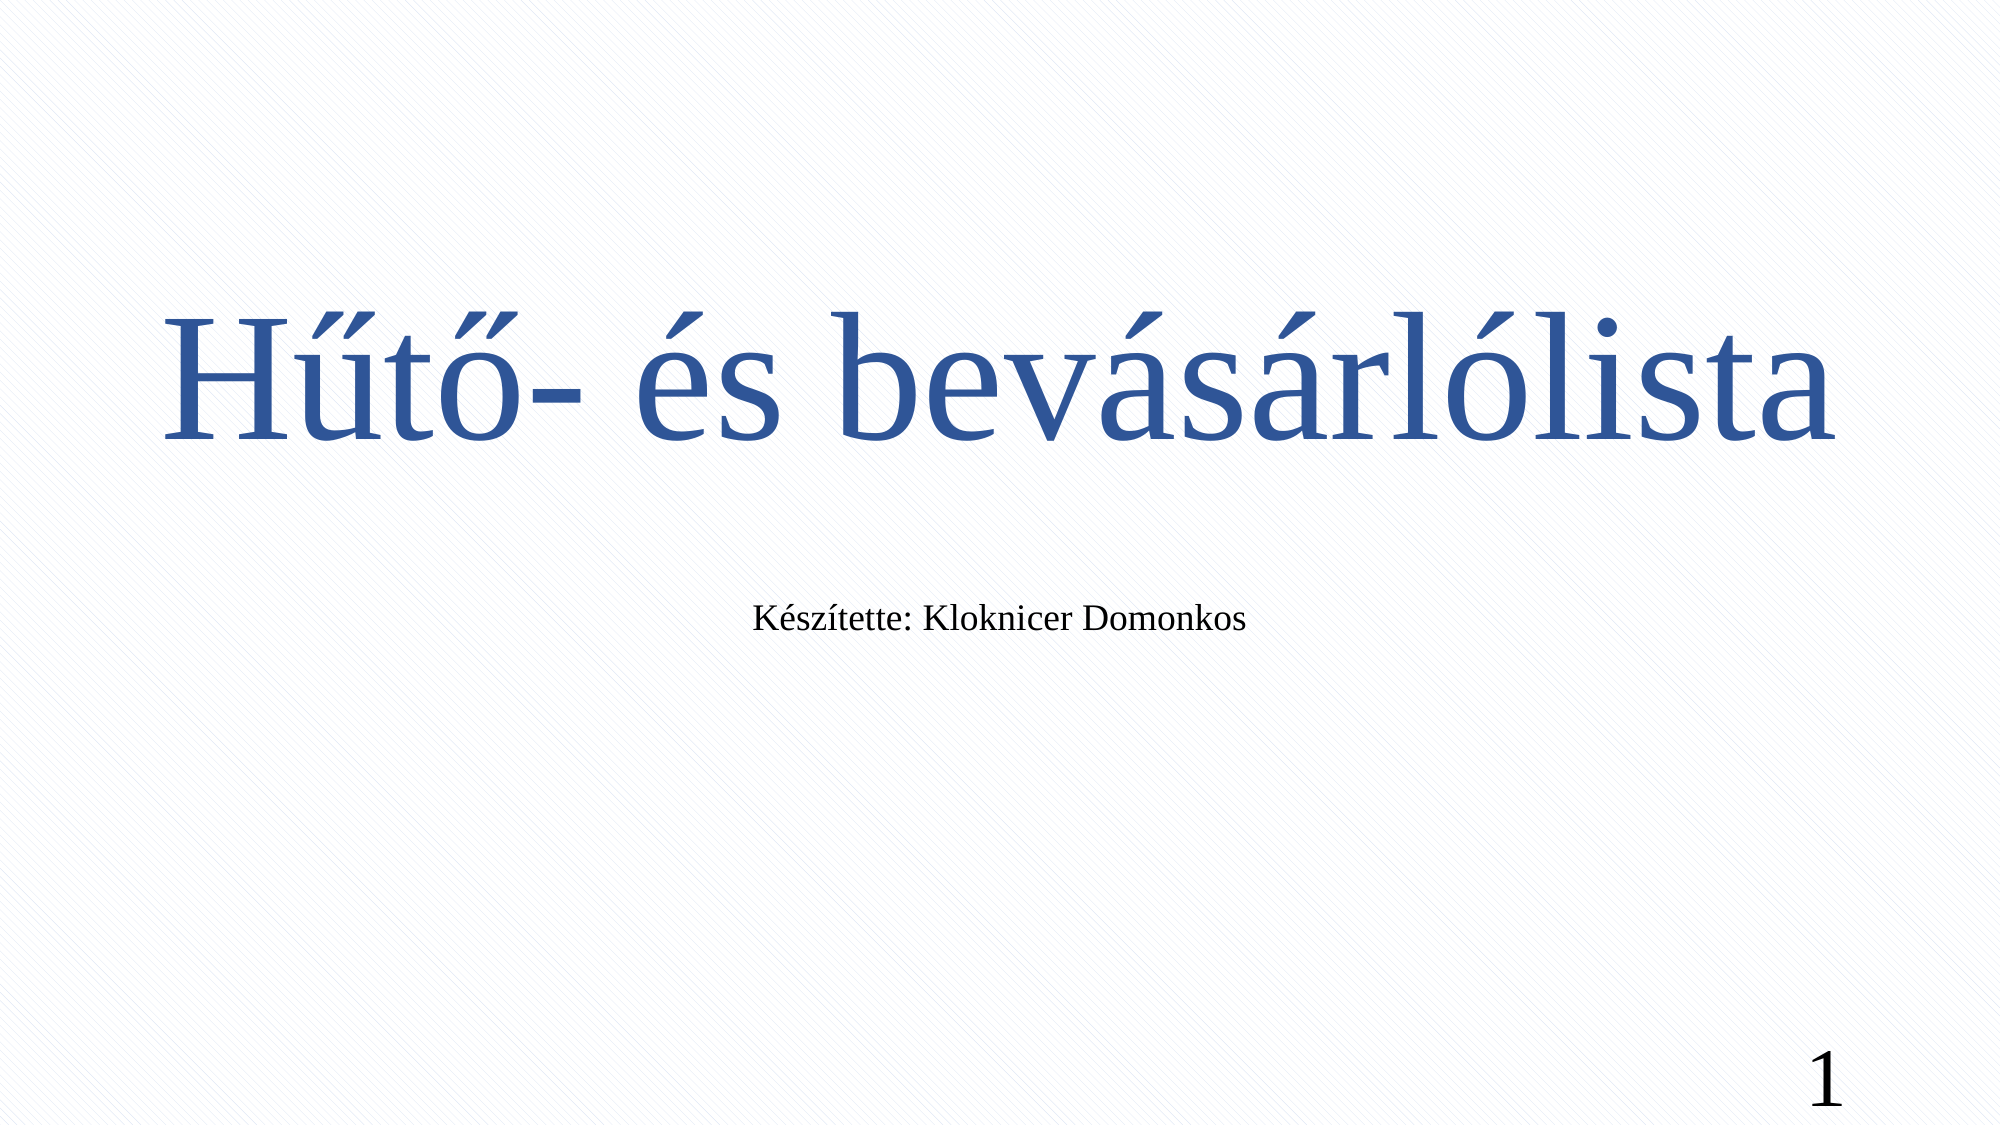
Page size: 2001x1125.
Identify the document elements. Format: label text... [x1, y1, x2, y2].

text_box Hűtő- és bevásárlólista [0, 184, 2000, 576]
slide_number 1 [1412, 1042, 1863, 1103]
text_box Készítette: Kloknicer Domonkos [249, 590, 1750, 863]
